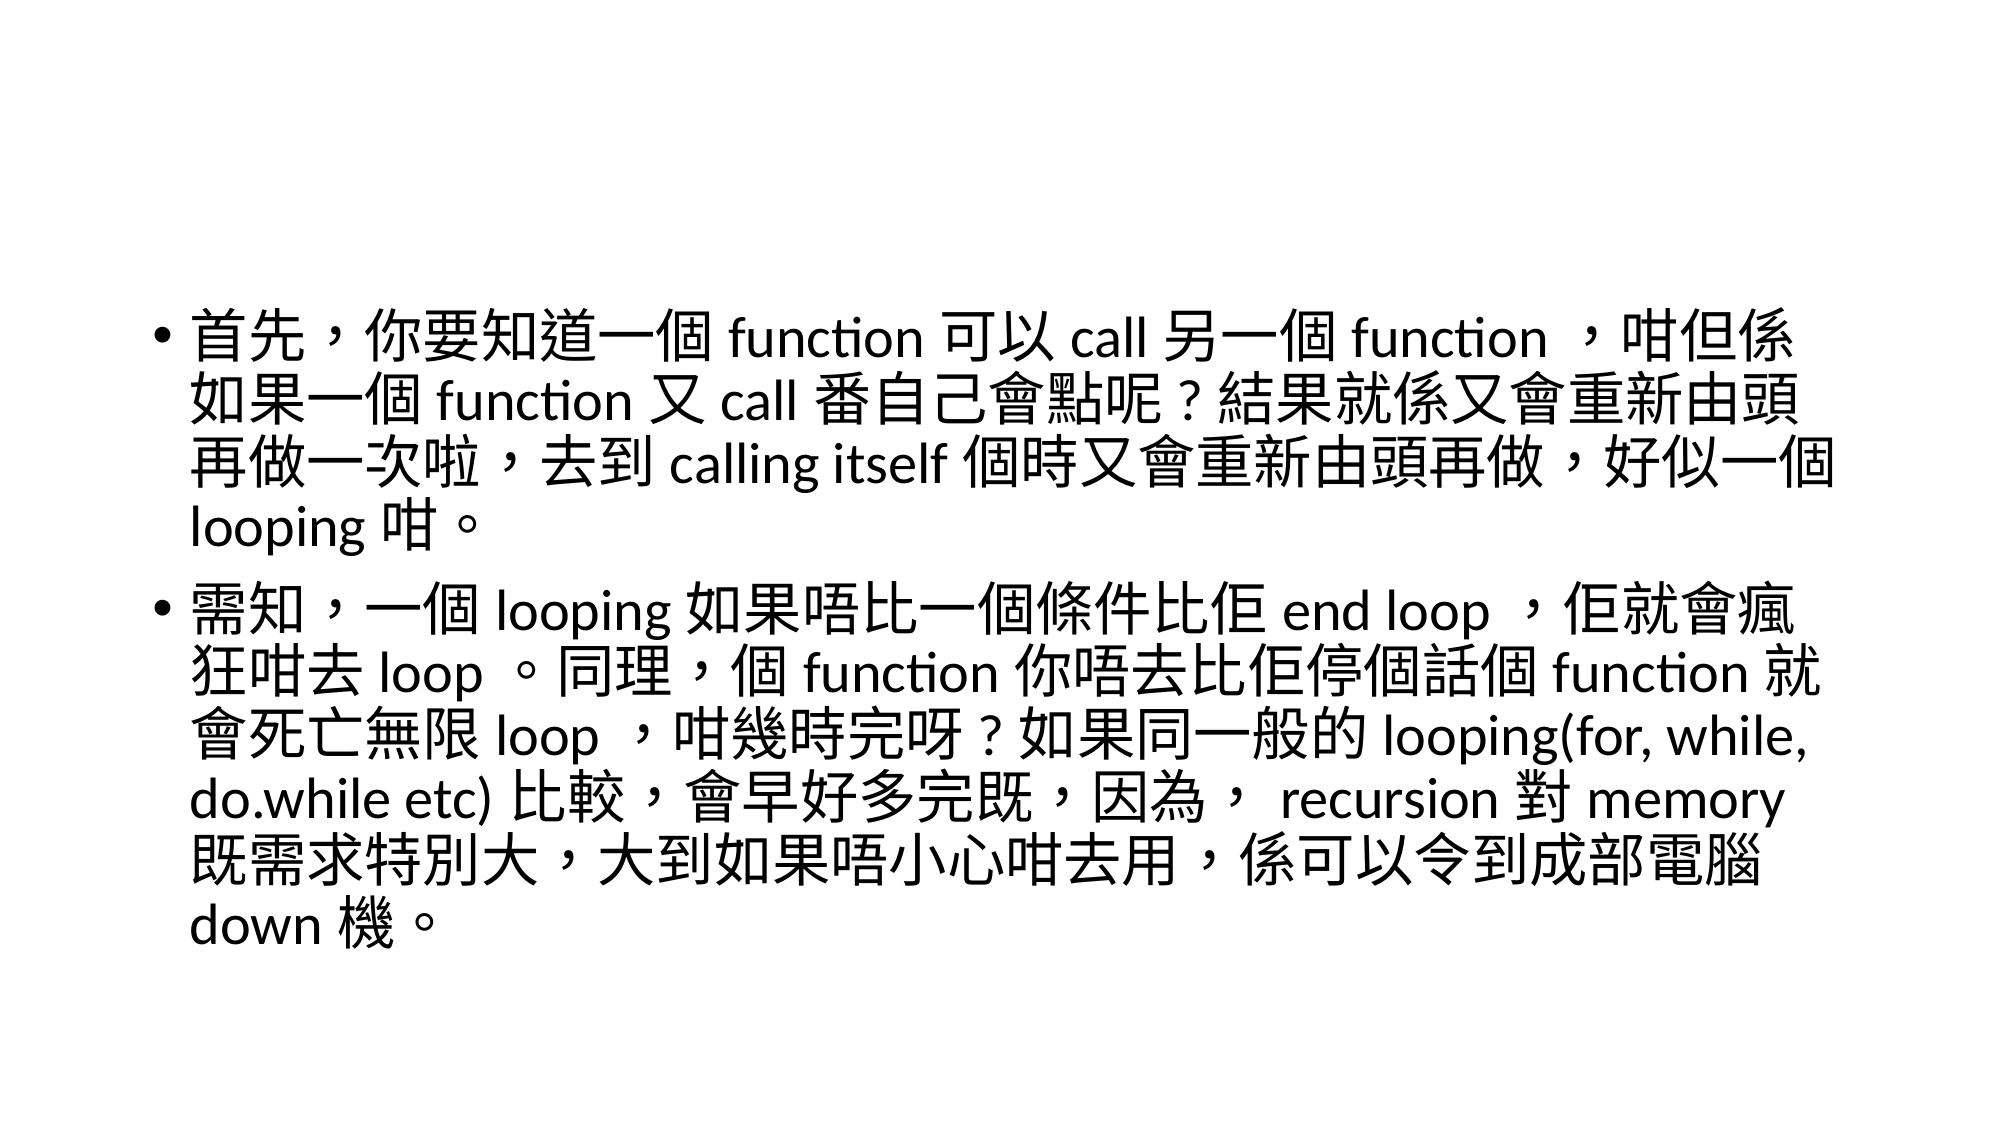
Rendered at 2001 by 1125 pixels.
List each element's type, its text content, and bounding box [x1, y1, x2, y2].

list 首先，你要知道一個function可以call另一個function，咁但係如果一個function又call番自己會點呢?結果就係又會重新由頭再做一次啦，去到calling itself個時又會重新由頭再做，好似一個looping咁。 需知，一個looping如果唔比一個條件比佢end loop，佢就會瘋狂咁去loop。同理，個function你唔去比佢停個話個function就會死亡無限loop，咁幾時完呀?如果同一般的looping(for, while, do.while etc)比較，會早好多完既，因為，recursion對memory既需求特別大，大到如果唔小心咁去用，係可以令到成部電腦down機。 [137, 299, 1863, 1014]
